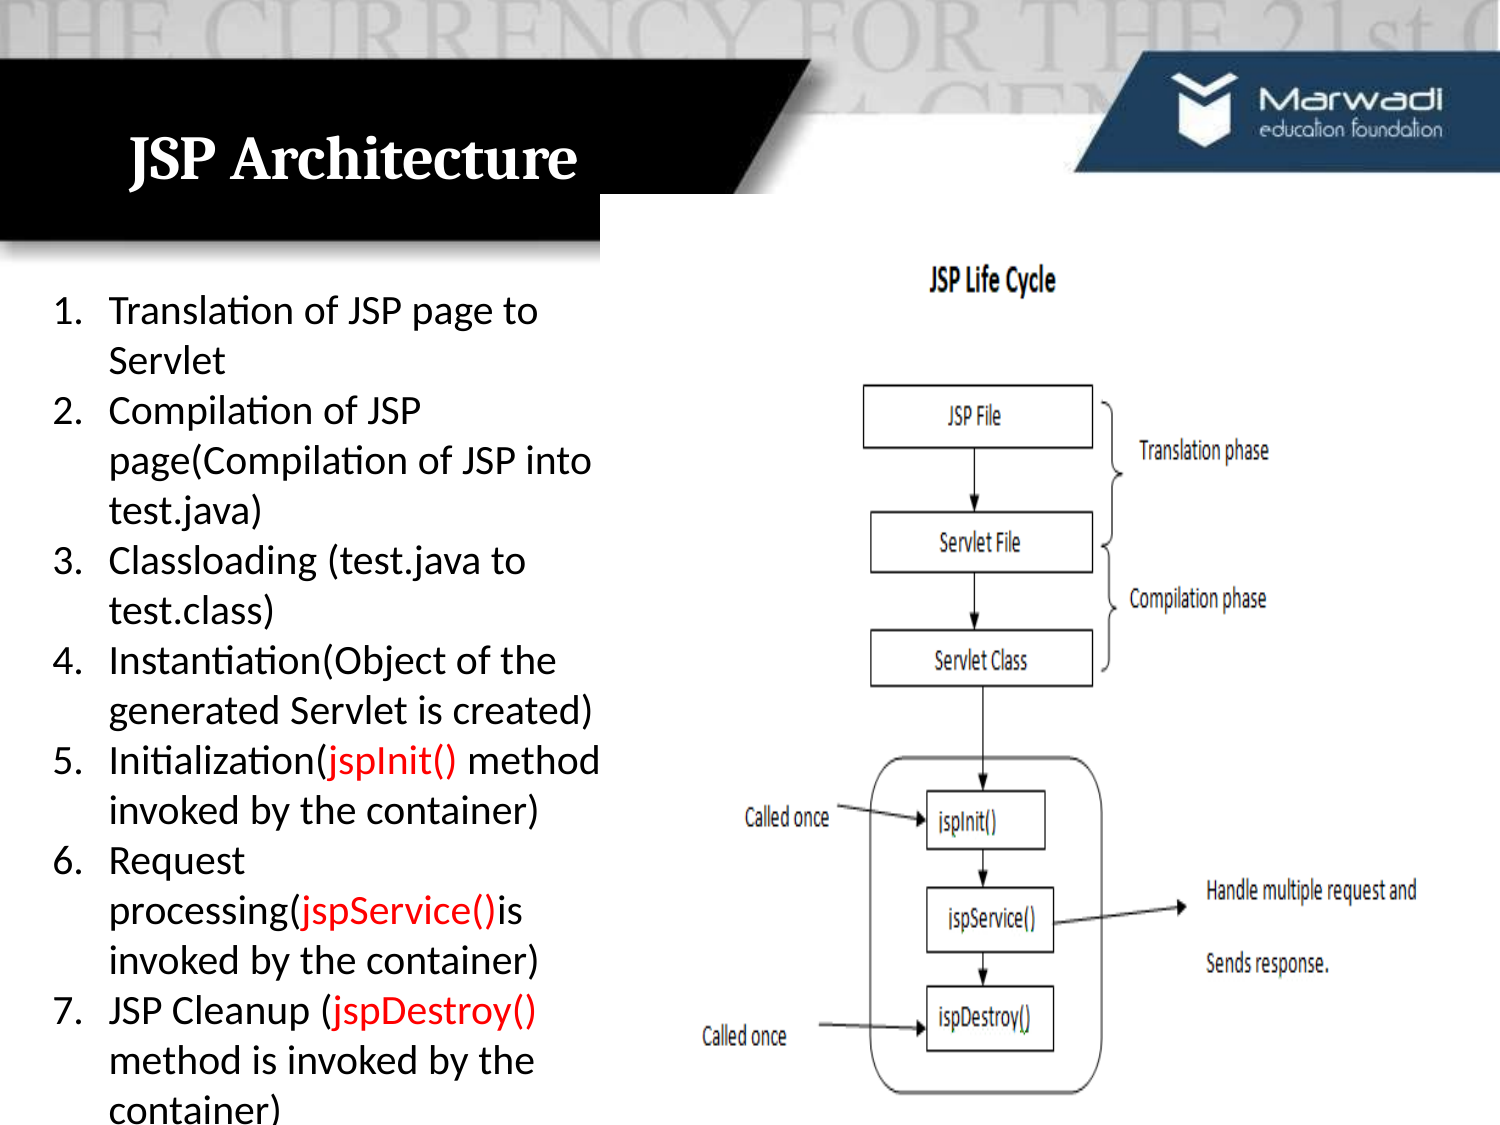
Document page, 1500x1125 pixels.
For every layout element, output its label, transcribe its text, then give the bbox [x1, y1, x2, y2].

picture [0, 0, 1500, 1125]
title JSP Architecture [127, 115, 594, 275]
text_box Translation of JSP page to Servlet Compilation of JSP page(Compilation of JSP into test.java) Classloading (test.java to test.class) Instantiation(Object of the generated Servlet is created) Initialization(jspInit() method is invoked by the container) Request processing(jspService()is invoked by the container) JSP Cleanup (jspDestroy() method is invoked by the container) [37, 275, 594, 1125]
